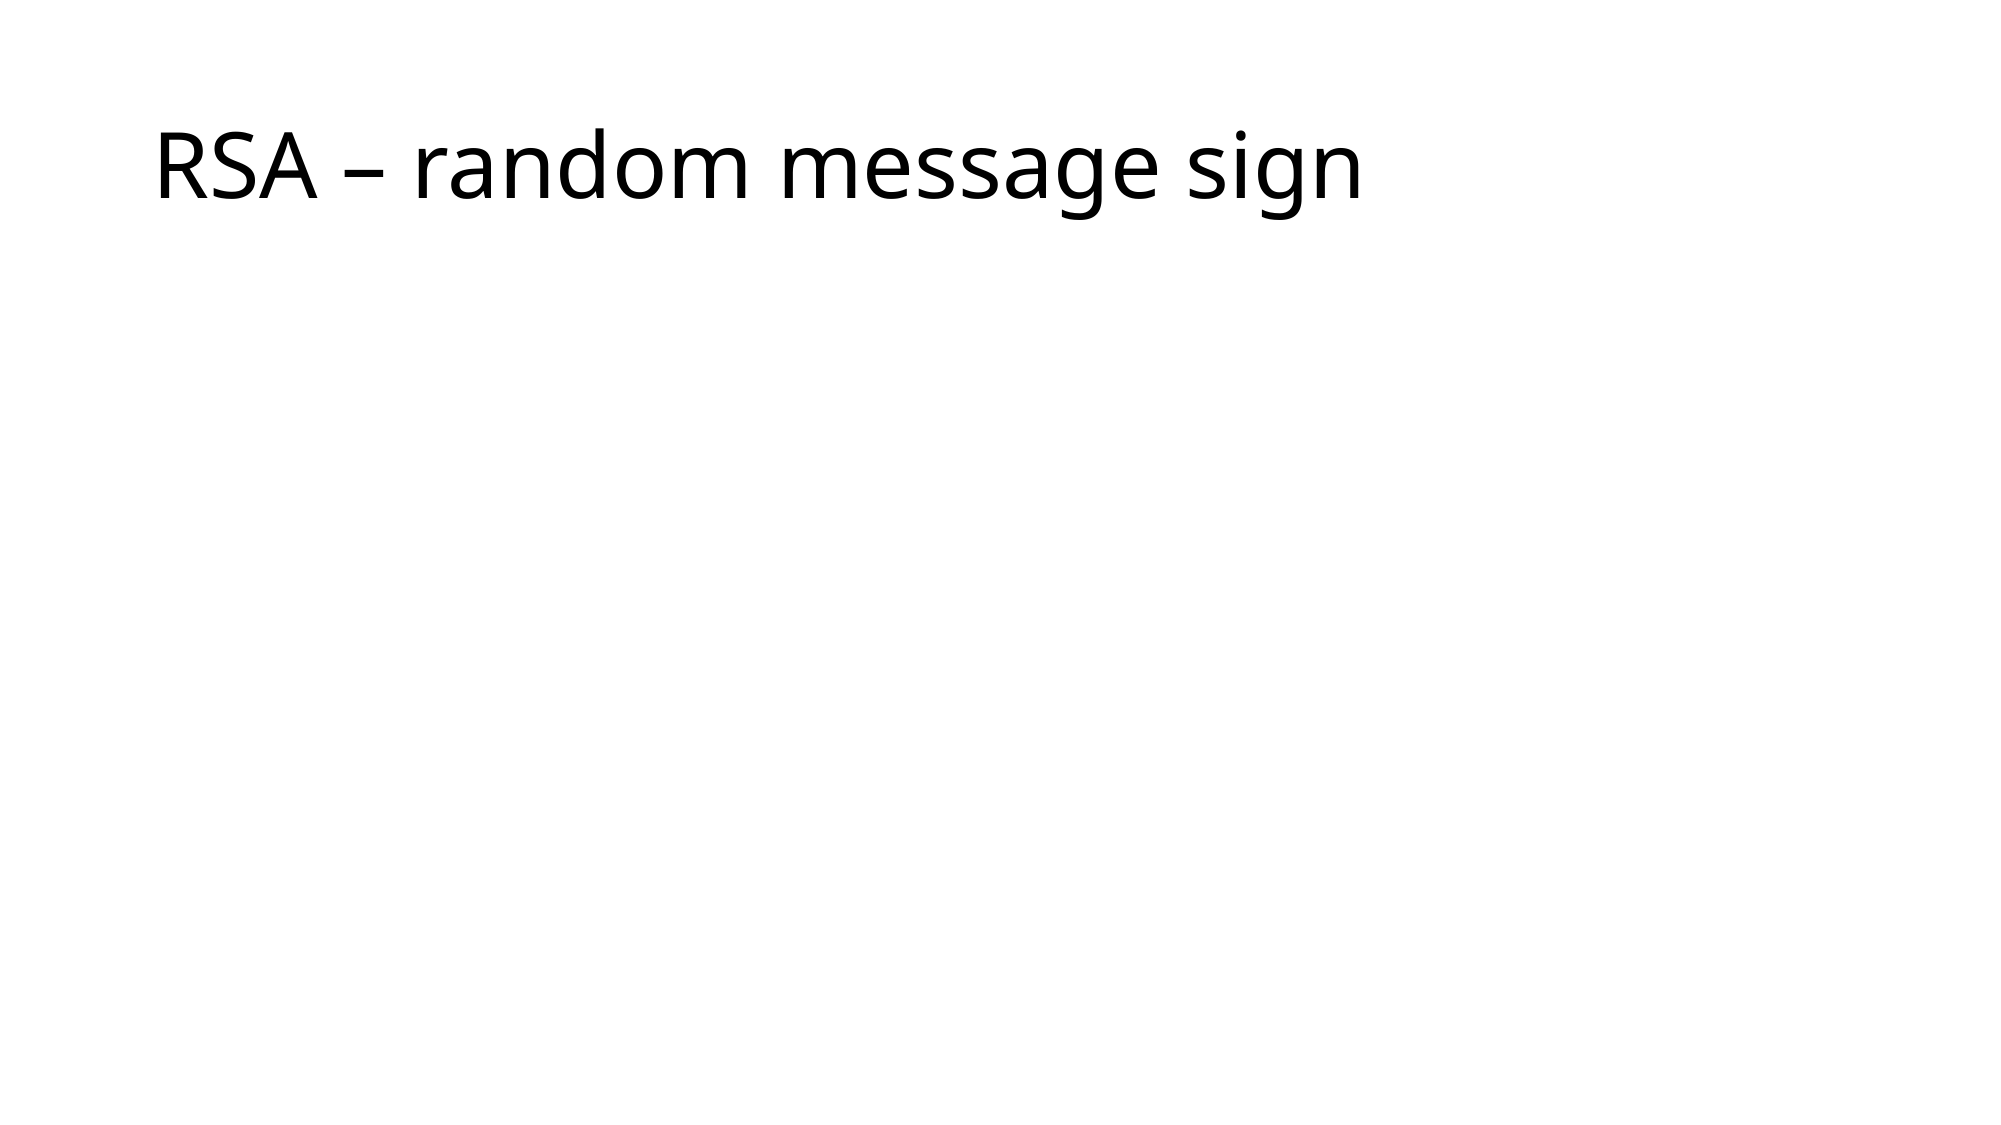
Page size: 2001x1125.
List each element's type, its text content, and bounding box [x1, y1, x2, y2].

title RSA – random message sign [137, 59, 1863, 278]
